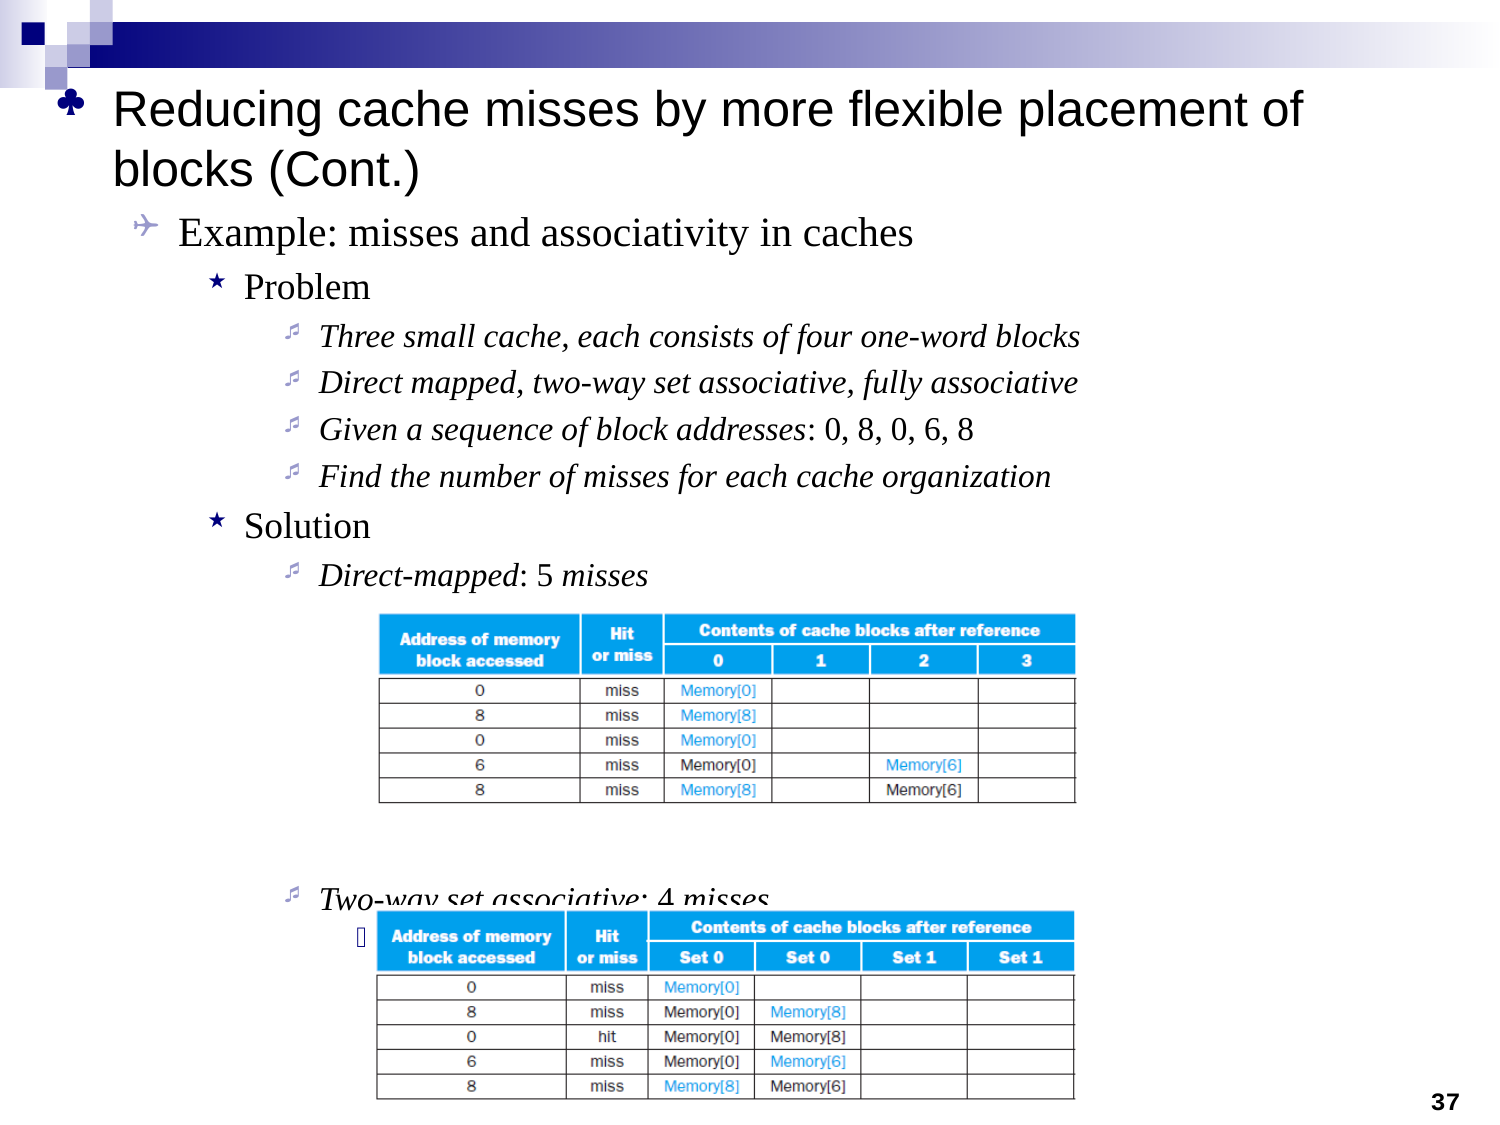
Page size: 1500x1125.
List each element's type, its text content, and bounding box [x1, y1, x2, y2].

list Reducing cache misses by more flexible placement of blocks (Cont.) Example: misses and associativity in caches Problem Three small cache, each consists of four one-word blocks Direct mapped, two-way set associative, fully associative Given a sequence of block addresses: 0, 8, 0, 6, 8 Find the number of misses for each cache organization Solution Direct-mapped: 5 misses Two-way set associative: 4 misses Using the least recently used (LRU) replacement rule [41, 69, 1471, 1096]
slide_number 37 [1393, 1082, 1498, 1118]
picture [371, 608, 1081, 810]
picture [371, 904, 1081, 1104]
